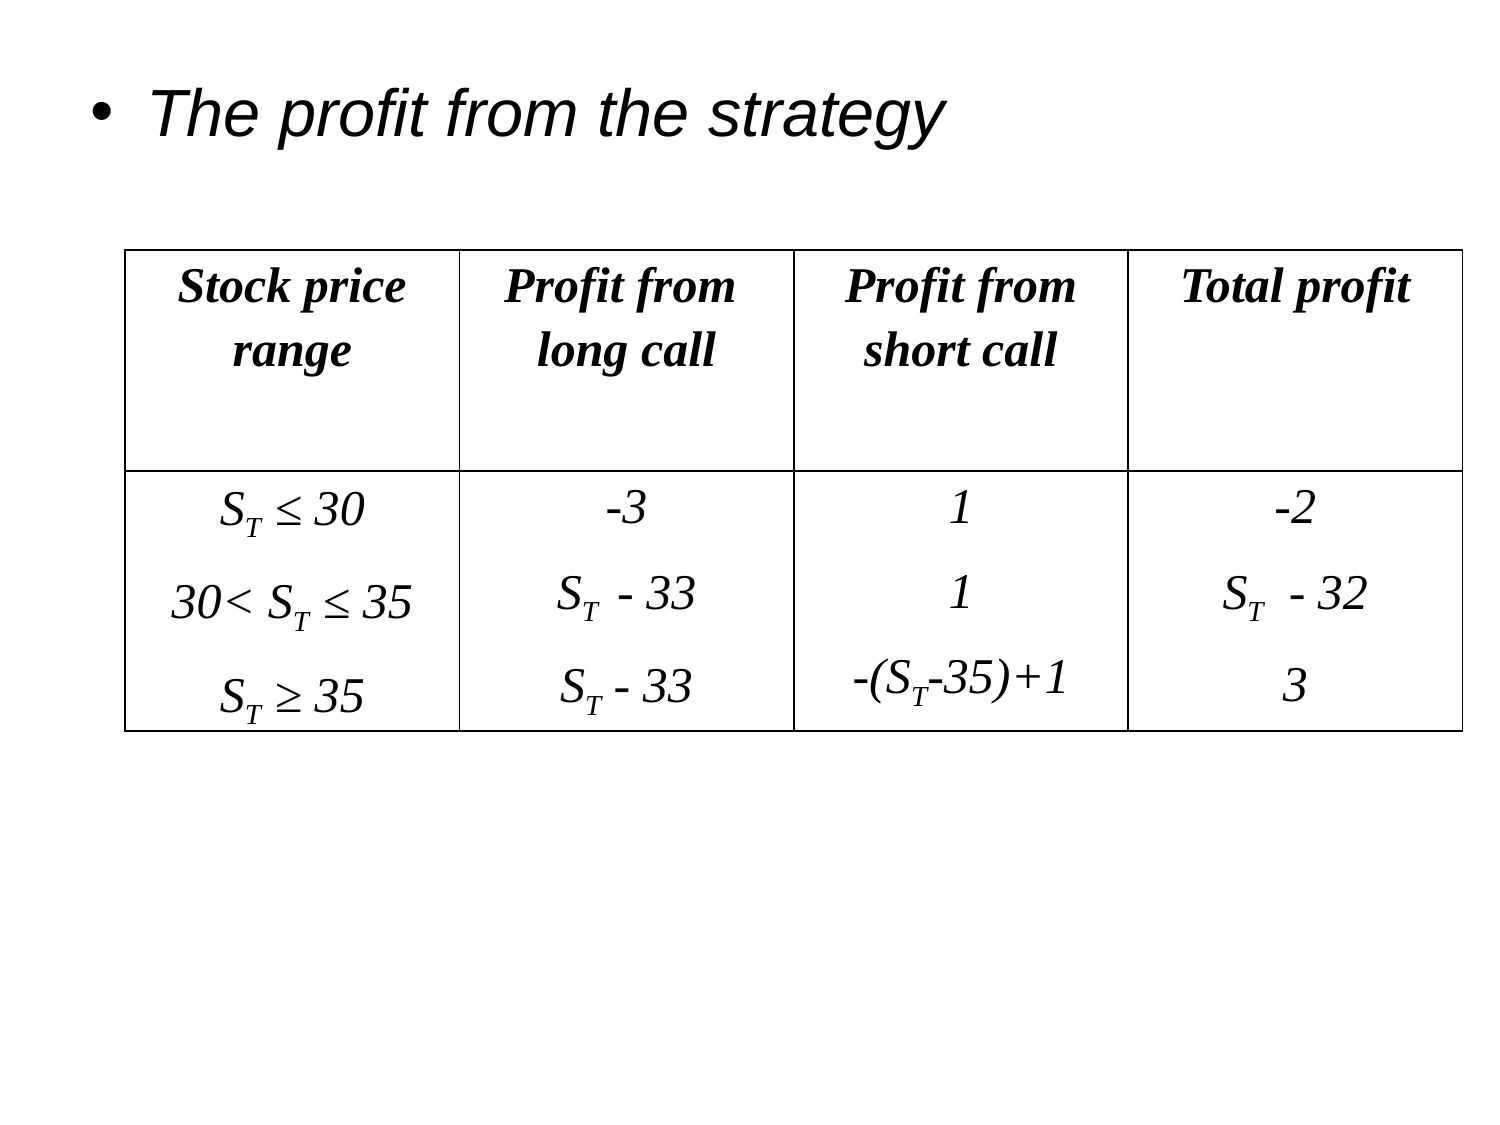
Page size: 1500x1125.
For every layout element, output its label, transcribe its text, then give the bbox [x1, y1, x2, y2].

table_cell -3 ST - 33 ST - 33 [460, 472, 793, 730]
table_header Total profit [1129, 251, 1462, 470]
table_cell 1 1 -(ST-35)+1 [795, 472, 1127, 730]
table_header Profit from short call [795, 251, 1127, 470]
table_header Profit from long call [460, 251, 793, 470]
table_cell -2 ST - 32 3 [1129, 472, 1462, 730]
table_cell ST ≤ 30 30< ST ≤ 35 ST ≥ 35 [126, 472, 459, 730]
list The profit from the strategy [74, 62, 1426, 1006]
table_header Stock price range [126, 251, 459, 470]
